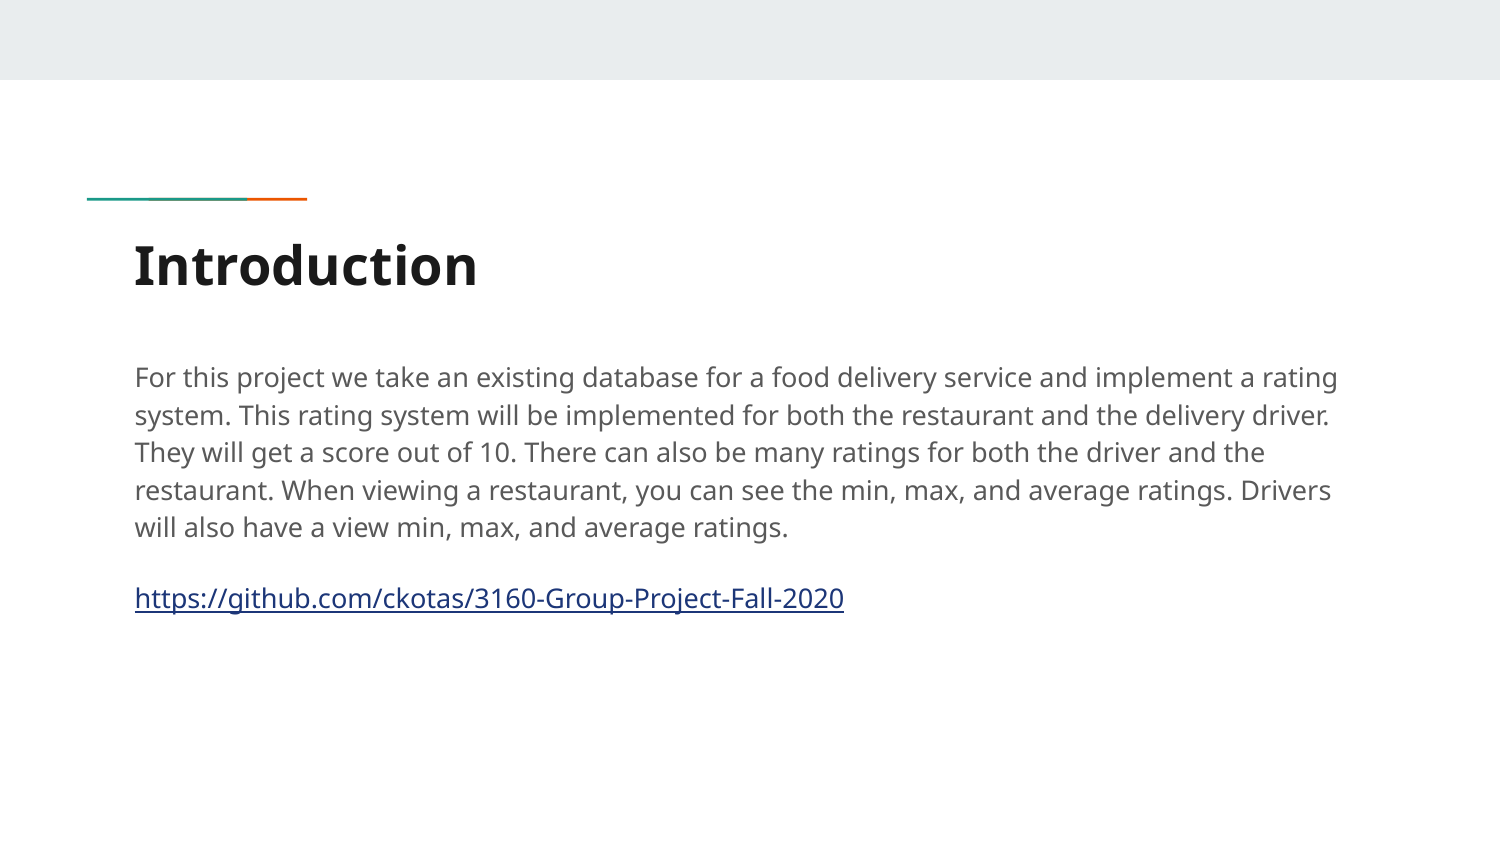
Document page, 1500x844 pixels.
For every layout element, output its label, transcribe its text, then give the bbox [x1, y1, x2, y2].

list For this project we take an existing database for a food delivery service and implement a rating system. This rating system will be implemented for both the restaurant and the delivery driver. They will get a score out of 10. There can also be many ratings for both the driver and the restaurant. When viewing a restaurant, you can see the min, max, and average ratings. Drivers will also have a view min, max, and average ratings. https://github.com/ckotas/3160-Group-Project-Fall-2020 [119, 341, 1381, 712]
title Introduction [119, 216, 1381, 305]
